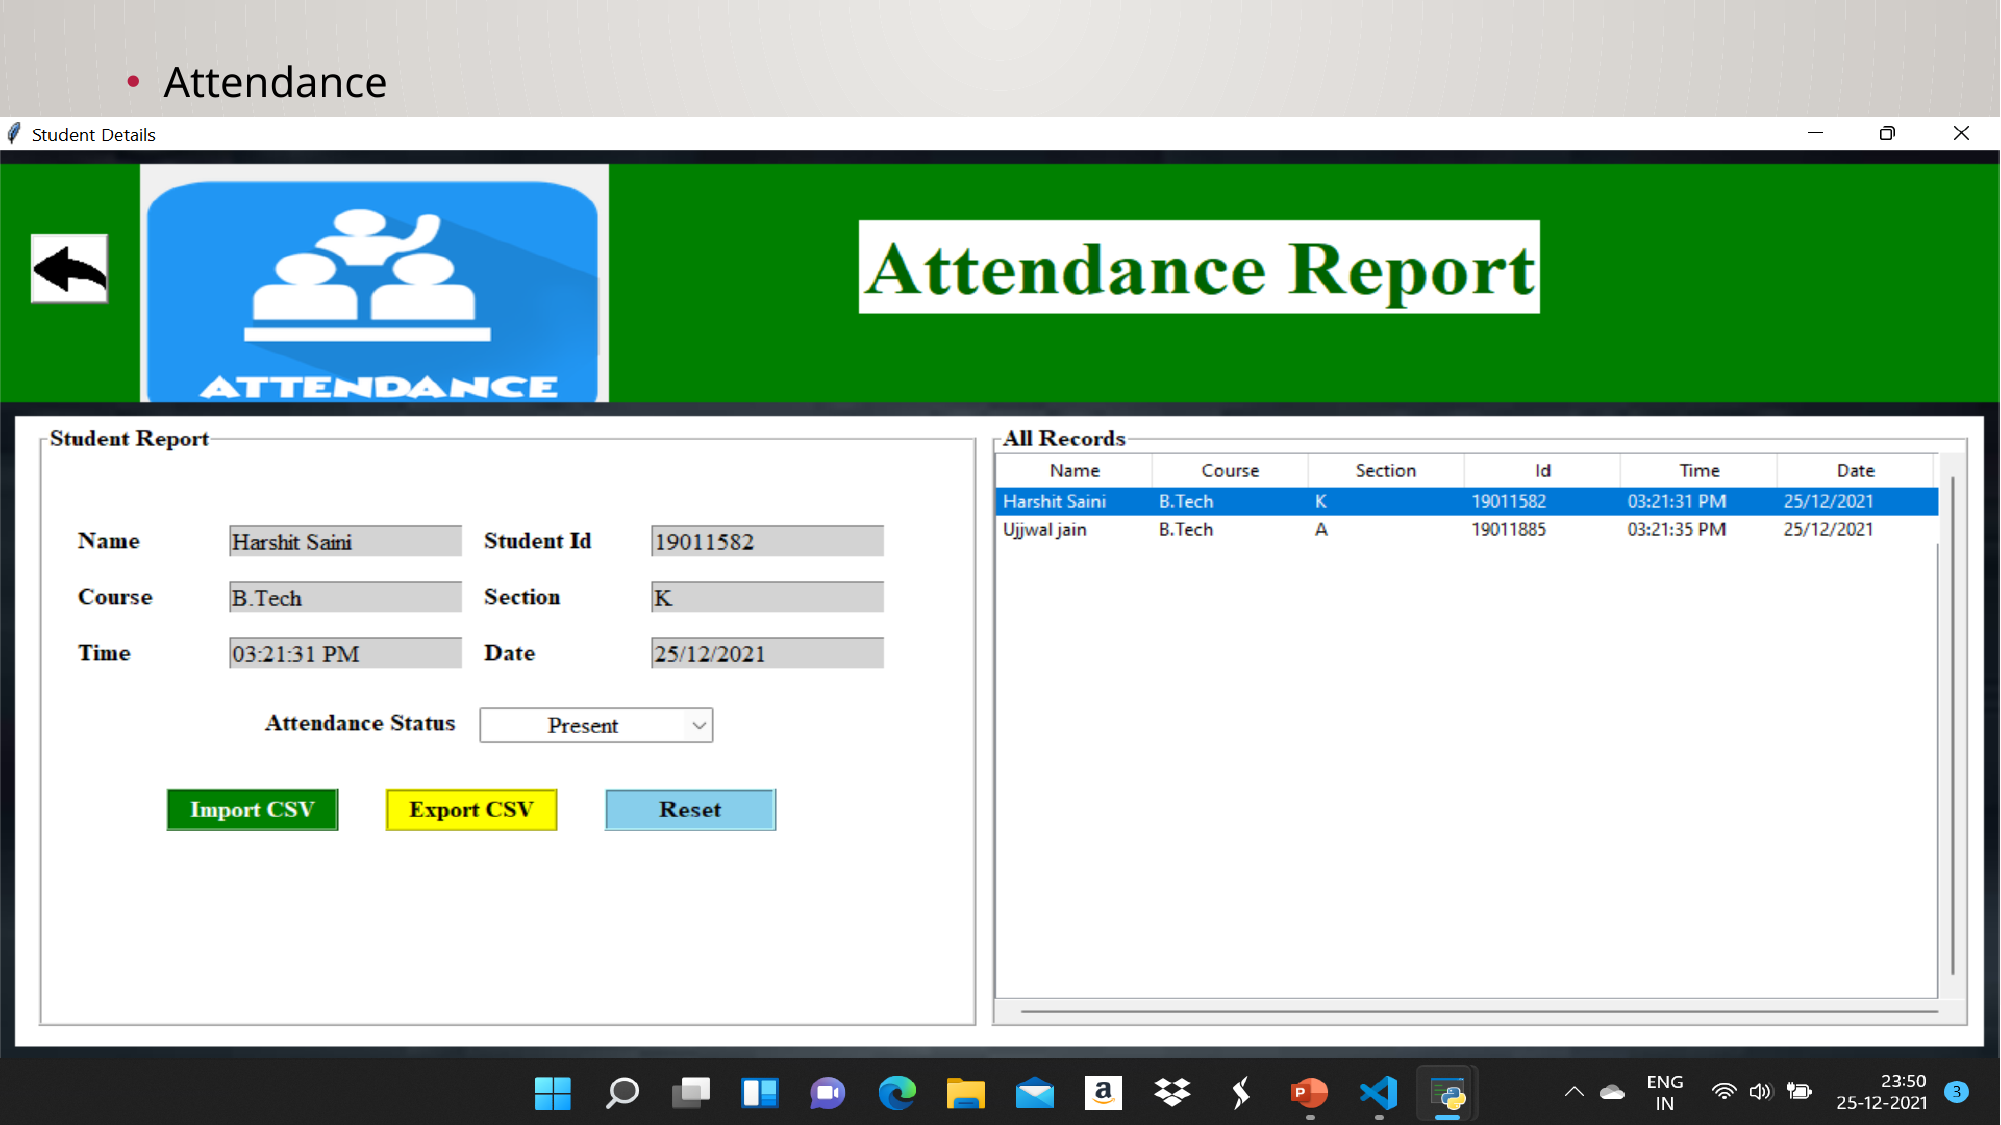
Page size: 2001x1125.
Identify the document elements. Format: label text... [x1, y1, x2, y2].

list Attendance [111, 38, 1522, 117]
picture [0, 117, 2000, 1125]
